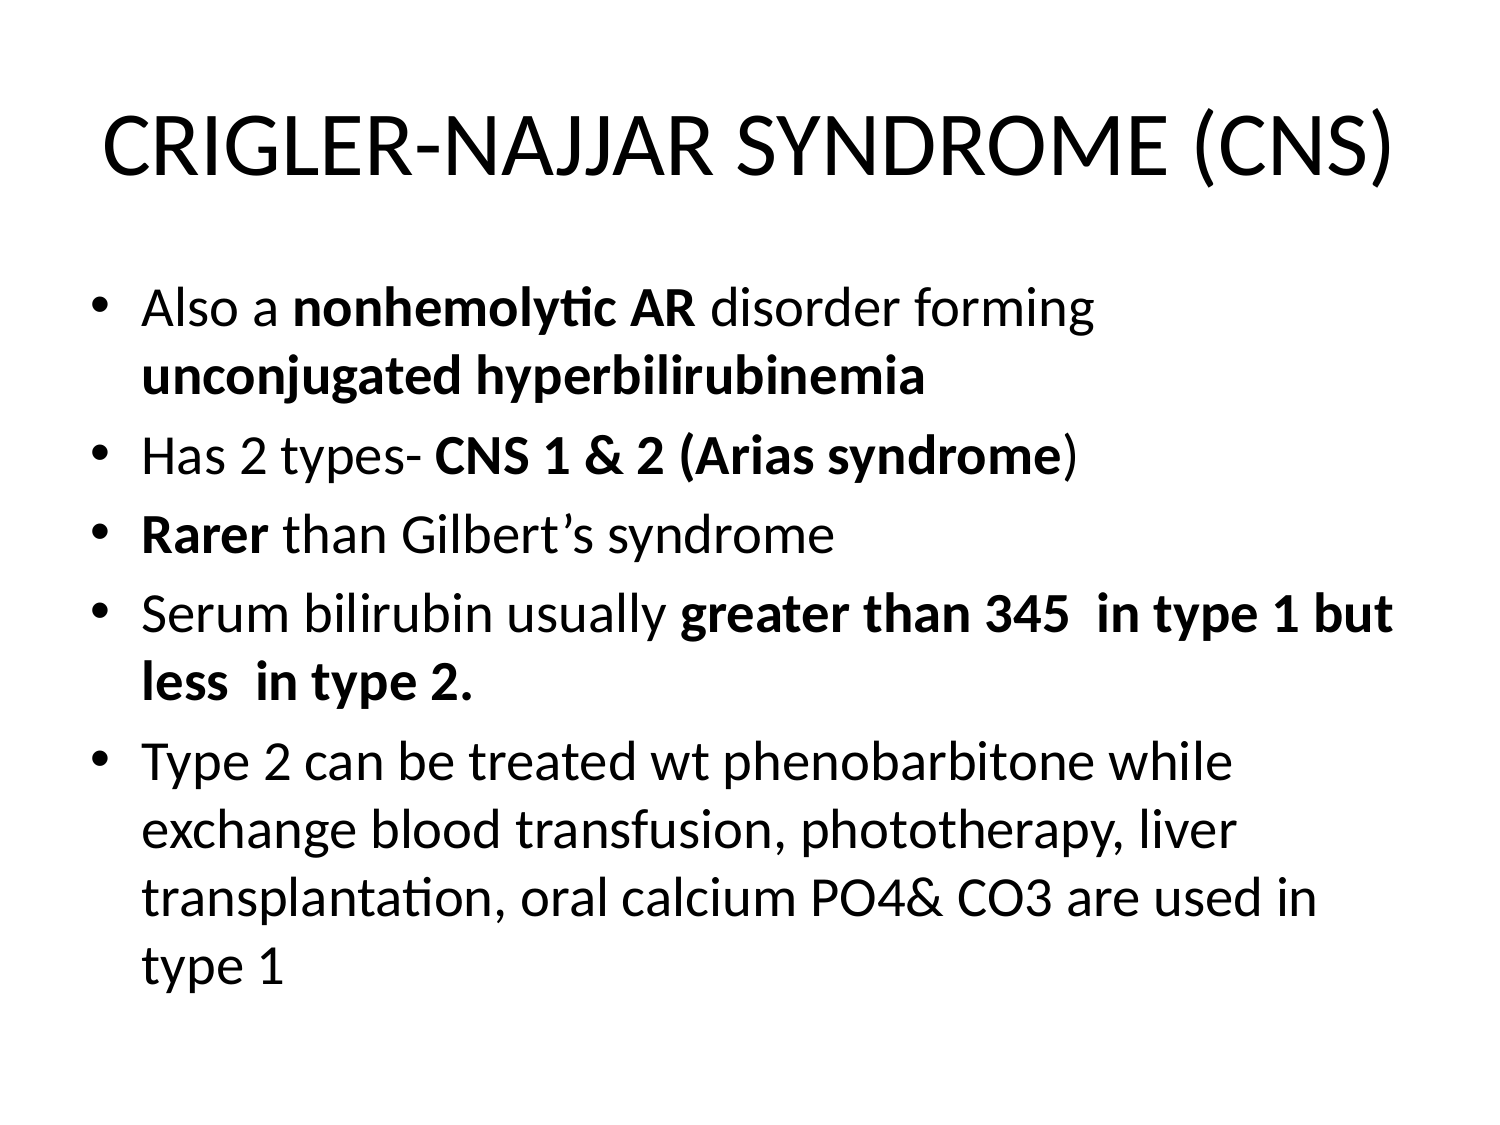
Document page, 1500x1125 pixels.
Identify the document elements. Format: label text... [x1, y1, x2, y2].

title CRIGLER-NAJJAR SYNDROME (CNS) [75, 45, 1425, 233]
list Also a nonhemolytic AR disorder forming unconjugated hyperbilirubinemia Has 2 types- CNS 1 & 2 (Arias syndrome) Rarer than Gilbert’s syndrome Serum bilirubin usually greater than 345 in type 1 but less in type 2. Type 2 can be treated wt phenobarbitone while exchange blood transfusion, phototherapy, liver transplantation, oral calcium PO4& CO3 are used in type 1 [75, 262, 1425, 1005]
